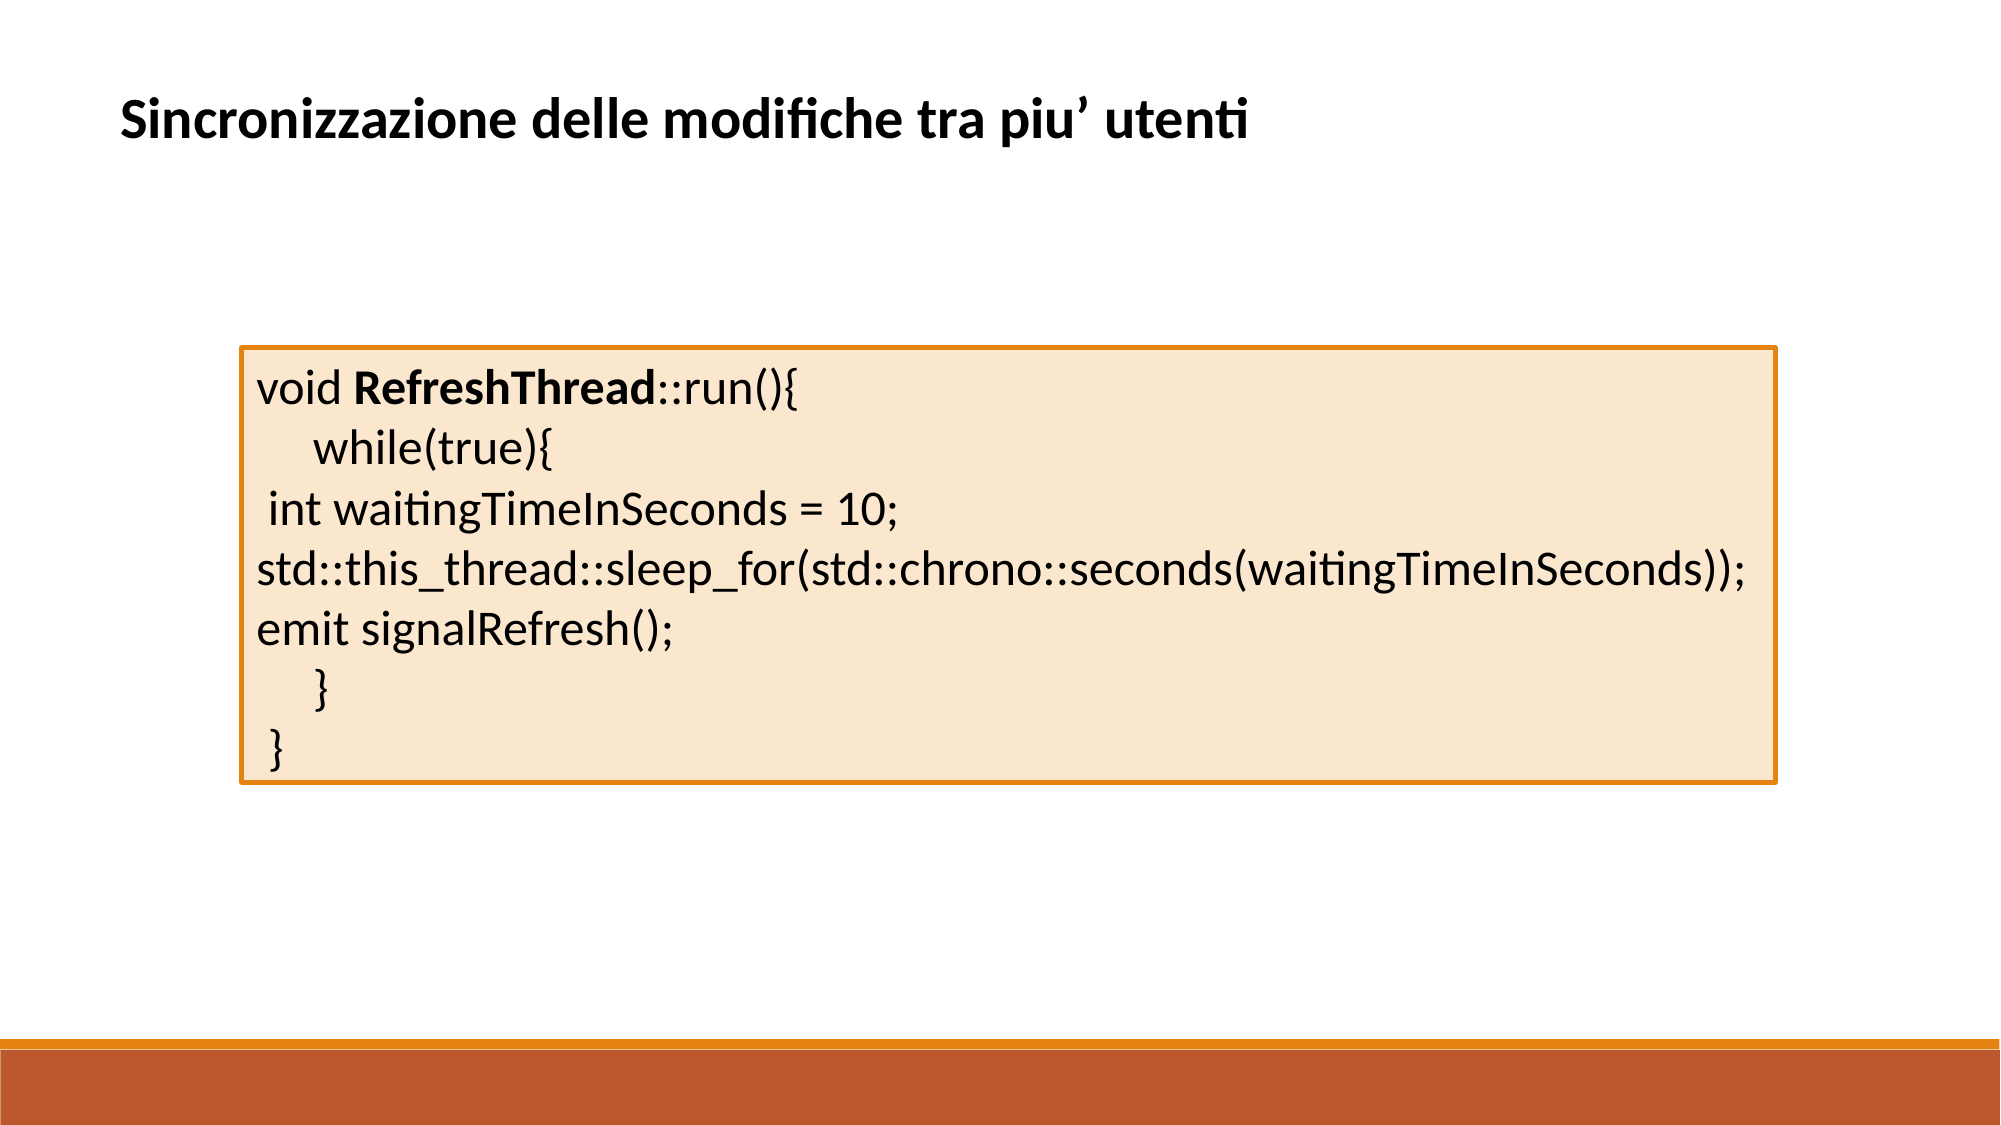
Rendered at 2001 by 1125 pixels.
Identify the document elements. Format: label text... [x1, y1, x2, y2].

text_box Sincronizzazione delle modifiche tra piu’ utenti [105, 72, 1895, 158]
text_box void RefreshThread::run(){ while(true){ int waitingTimeInSeconds = 10; std::this_thread::sleep_for(std::chrono::seconds(waitingTimeInSeconds));emit signalRefresh(); } } [241, 347, 1776, 783]
